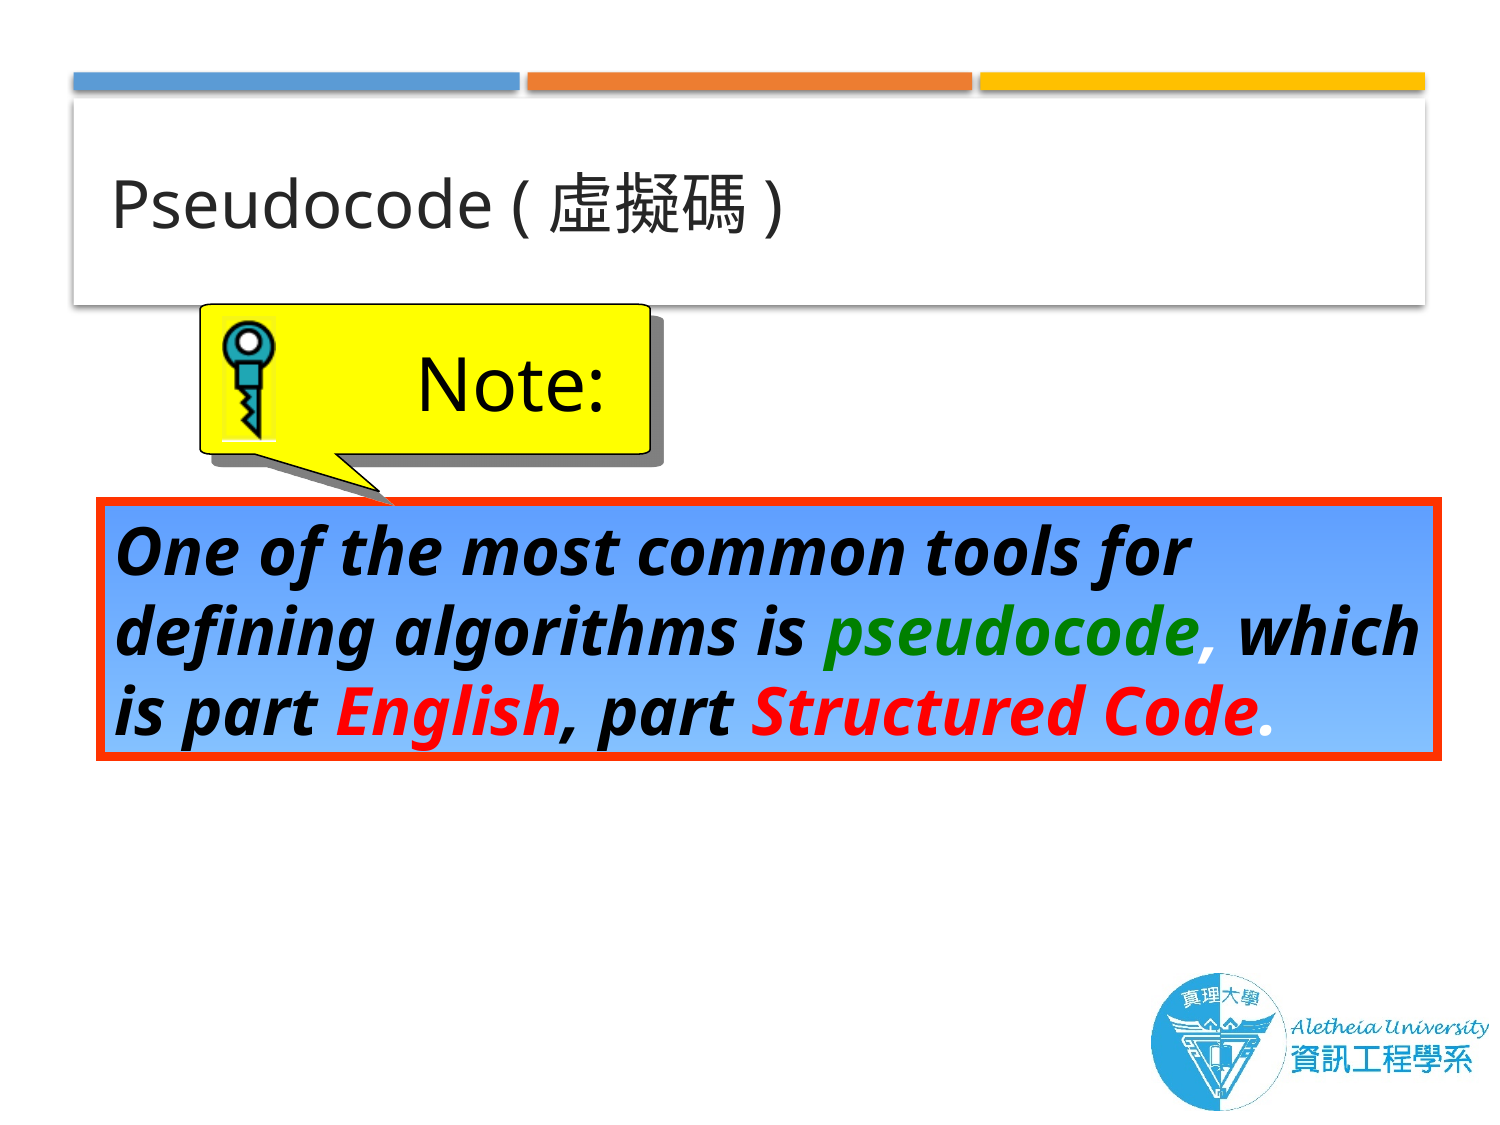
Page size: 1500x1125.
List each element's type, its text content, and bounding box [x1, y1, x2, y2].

text_box Note: [400, 329, 622, 434]
picture [221, 316, 276, 443]
picture [1151, 973, 1489, 1111]
text_box [200, 304, 651, 492]
text_box One of the most common tools for defining algorithms is pseudocode, which is part English, part Structured Code. [100, 501, 1438, 757]
title Pseudocode (虛擬碼) [95, 112, 1406, 291]
